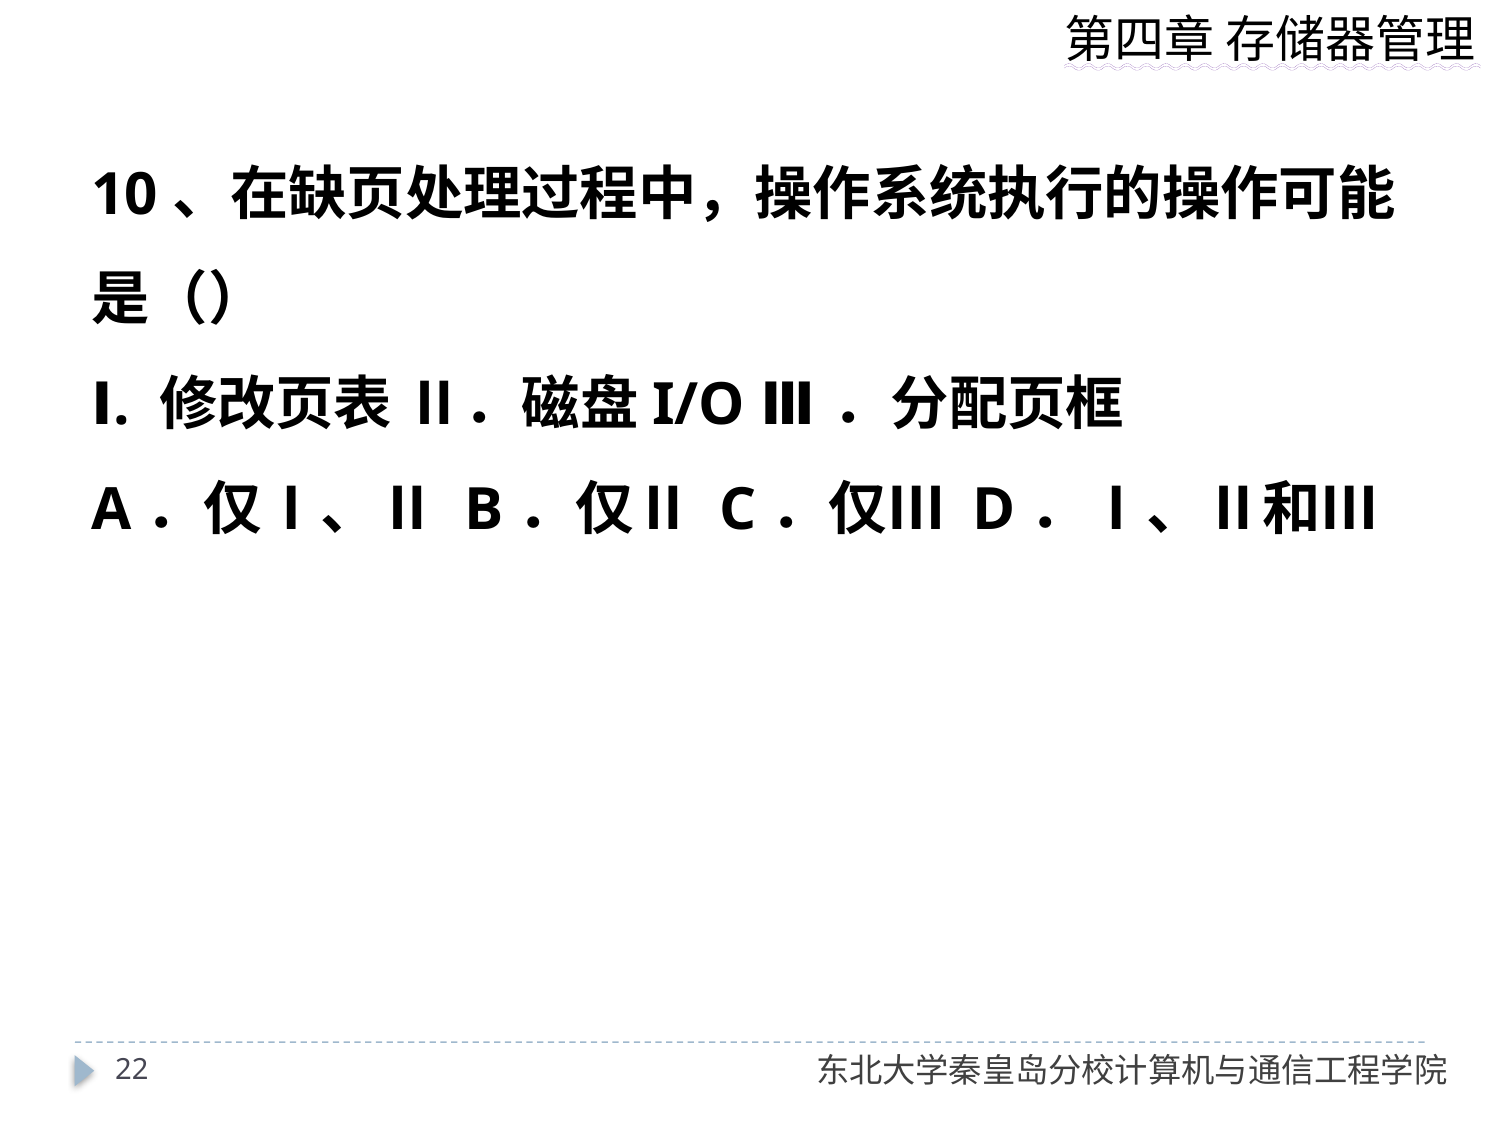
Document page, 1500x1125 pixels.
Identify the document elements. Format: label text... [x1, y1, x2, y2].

slide_number 22 [100, 1042, 426, 1103]
list 10、在缺页处理过程中，操作系统执行的操作可能是（） Ⅰ. 修改页表 Ⅱ．磁盘I/O Ⅲ．分配页框 A．仅Ⅰ、Ⅱ B．仅Ⅱ C．仅Ⅲ D．Ⅰ、Ⅱ和Ⅲ [76, 113, 1424, 1000]
